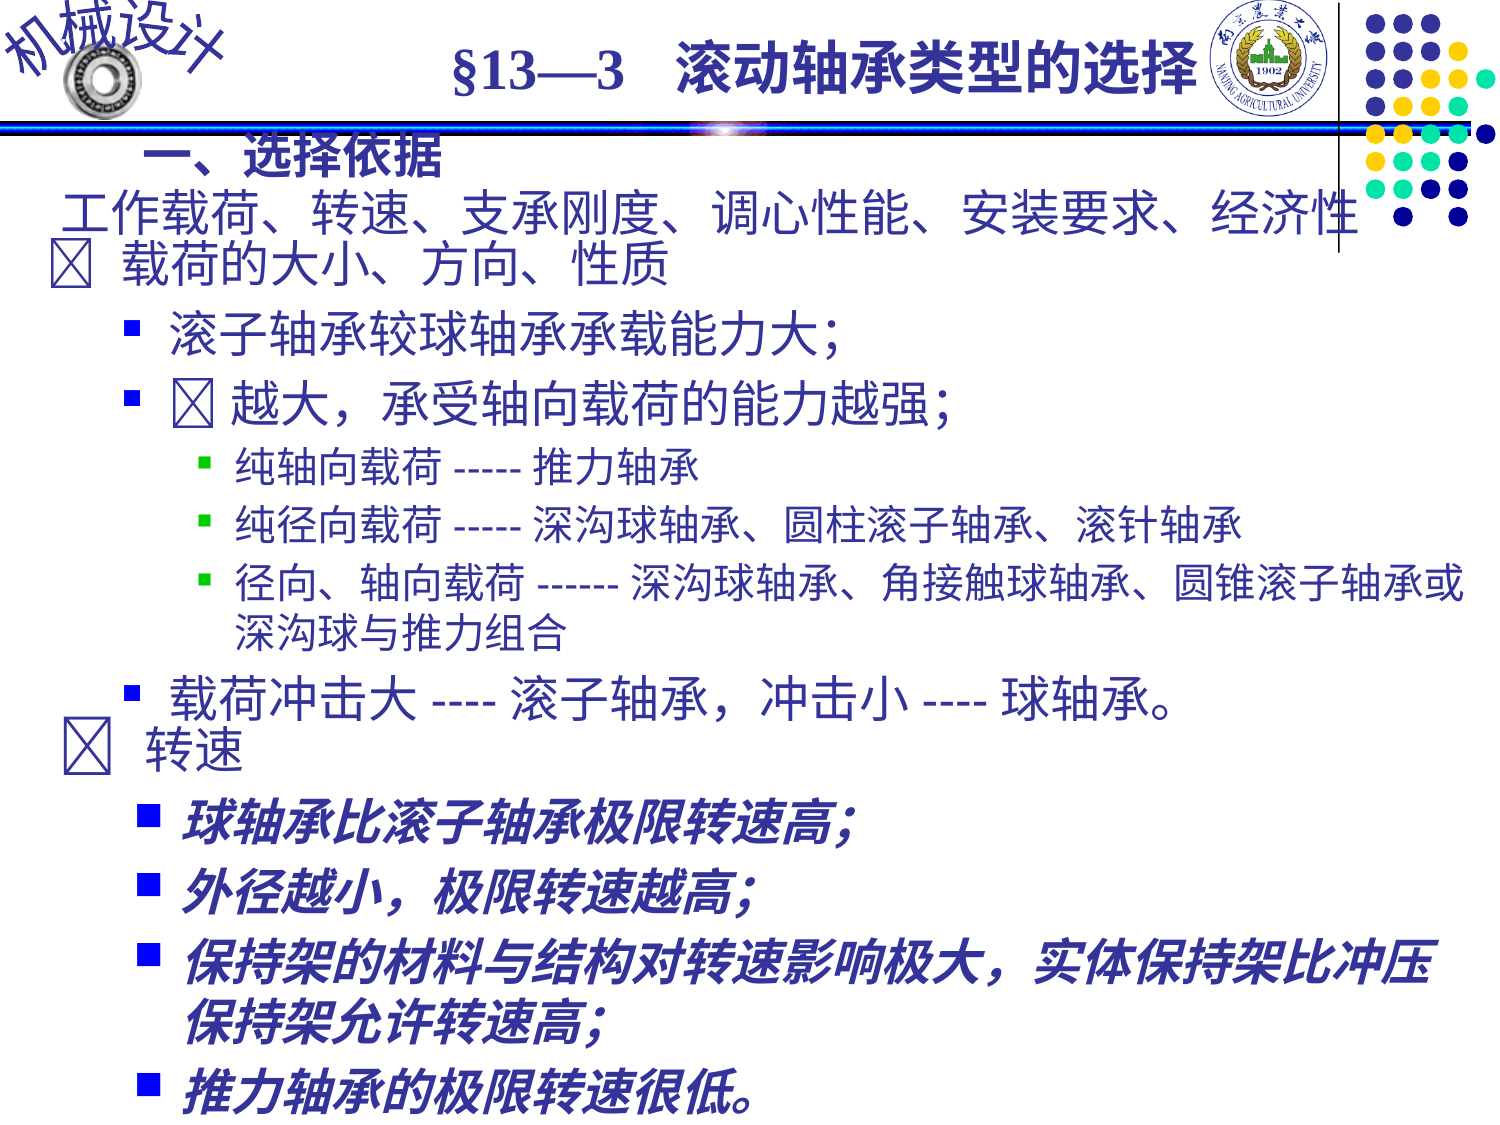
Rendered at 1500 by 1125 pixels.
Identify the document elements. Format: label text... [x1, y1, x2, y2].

picture [1340, 130, 1366, 136]
list  载荷的大小、方向、性质 滚子轴承较球轴承承载能力大； 越大，承受轴向载荷的能力越强； 纯轴向载荷-----推力轴承 纯径向载荷-----深沟球轴承、圆柱滚子轴承、滚针轴承 径向、轴向载荷------深沟球轴承、角接触球轴承、圆锥滚子轴承或深沟球与推力组合 载荷冲击大----滚子轴承，冲击小----球轴承。 [32, 249, 1500, 760]
title 一、选择依据 [128, 116, 1224, 173]
text_box §13—3 滚动轴承类型的选择 [424, 37, 1226, 109]
picture [1413, 130, 1420, 136]
picture [1208, 0, 1328, 117]
text_box 工作载荷、转速、支承刚度、调心性能、安装要求、经济性 [0, 173, 1500, 249]
picture [1440, 130, 1448, 136]
picture [0, 130, 128, 136]
picture [1340, 121, 1471, 136]
picture [0, 121, 128, 127]
picture [1385, 130, 1393, 136]
picture [1224, 121, 1338, 127]
picture [1224, 130, 1338, 136]
picture [63, 41, 142, 120]
text_box  转速 球轴承比滚子轴承极限转速高； 外径越小，极限转速越高； 保持架的材料与结构对转速影响极大，实体保持架比冲压保持架允许转速高； 推力轴承的极限转速很低。 [44, 702, 1472, 1125]
